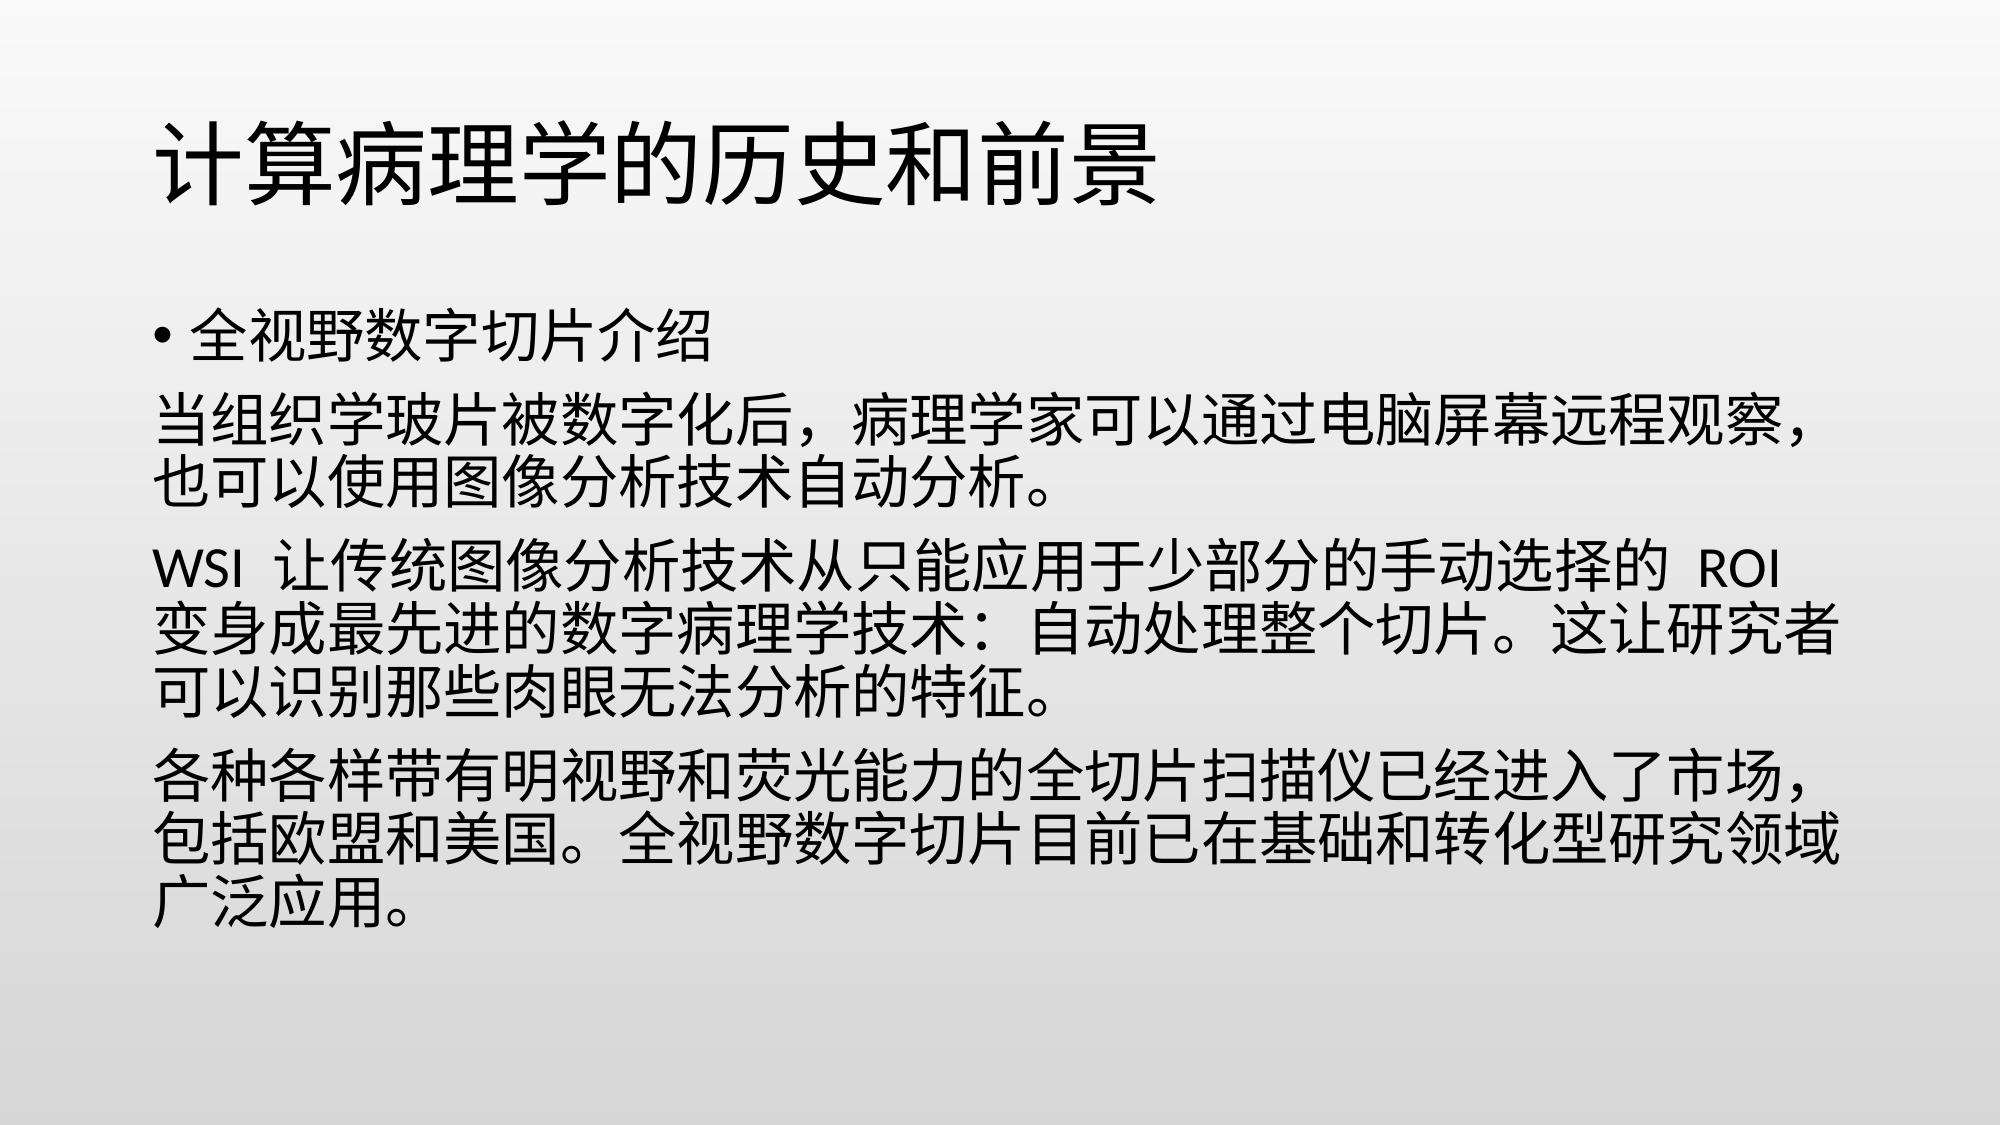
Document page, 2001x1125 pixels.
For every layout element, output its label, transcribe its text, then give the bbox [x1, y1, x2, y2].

list 全视野数字切片介绍 当组织学玻片被数字化后，病理学家可以通过电脑屏幕远程观察，也可以使用图像分析技术自动分析。 WSI 让传统图像分析技术从只能应用于少部分的手动选择的 ROI 变身成最先进的数字病理学技术：自动处理整个切片。这让研究者可以识别那些肉眼无法分析的特征。 各种各样带有明视野和荧光能力的全切片扫描仪已经进入了市场，包括欧盟和美国。全视野数字切片目前已在基础和转化型研究领域广泛应用。 [137, 299, 1863, 1014]
title 计算病理学的历史和前景 [137, 59, 1863, 278]
